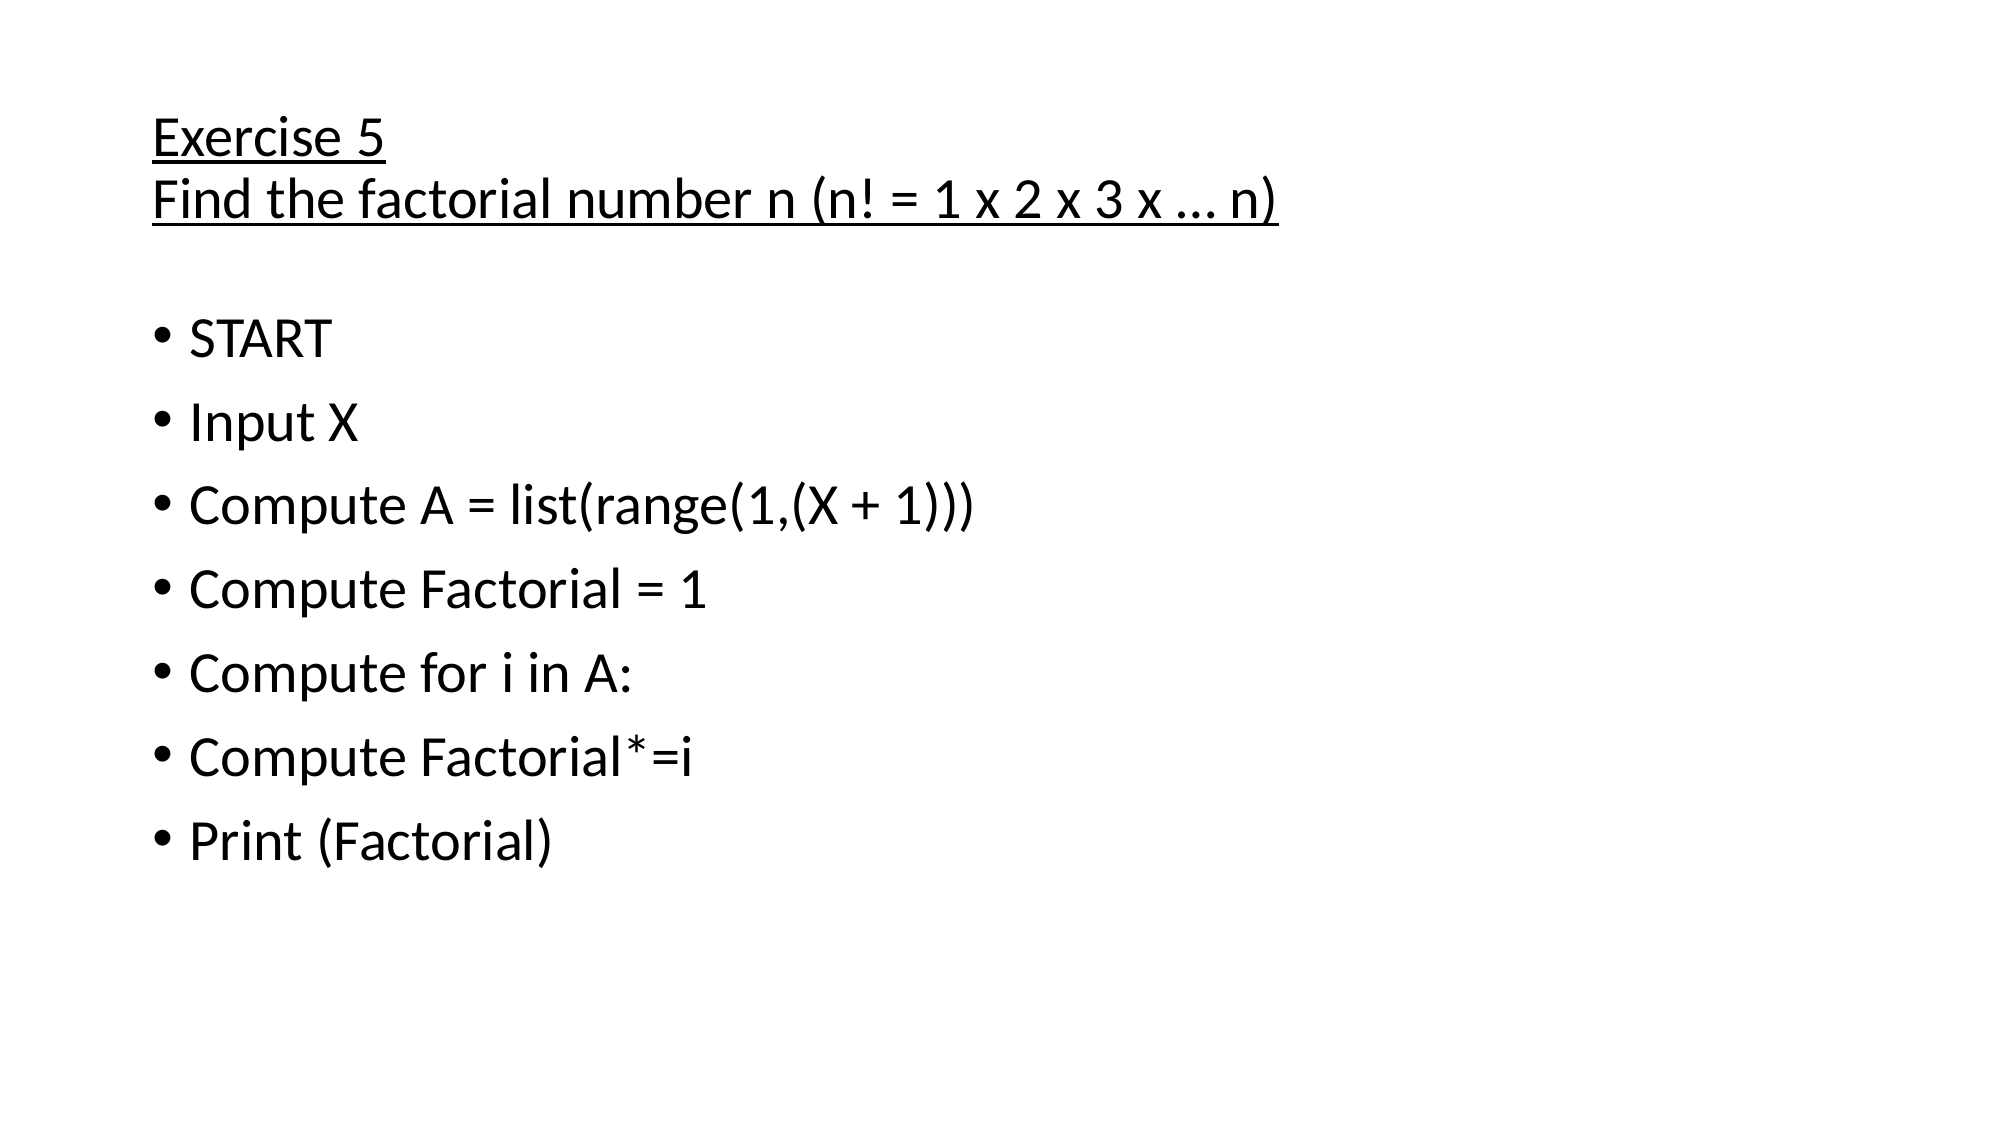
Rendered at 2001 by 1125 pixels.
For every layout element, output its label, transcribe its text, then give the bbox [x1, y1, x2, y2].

title Exercise 5 Find the factorial number n (n! = 1 x 2 x 3 x … n) [137, 59, 1863, 278]
list START Input X Compute A = list(range(1,(X + 1))) Compute Factorial = 1 Compute for i in A: Compute Factorial*=i Print (Factorial) [137, 299, 1863, 1014]
